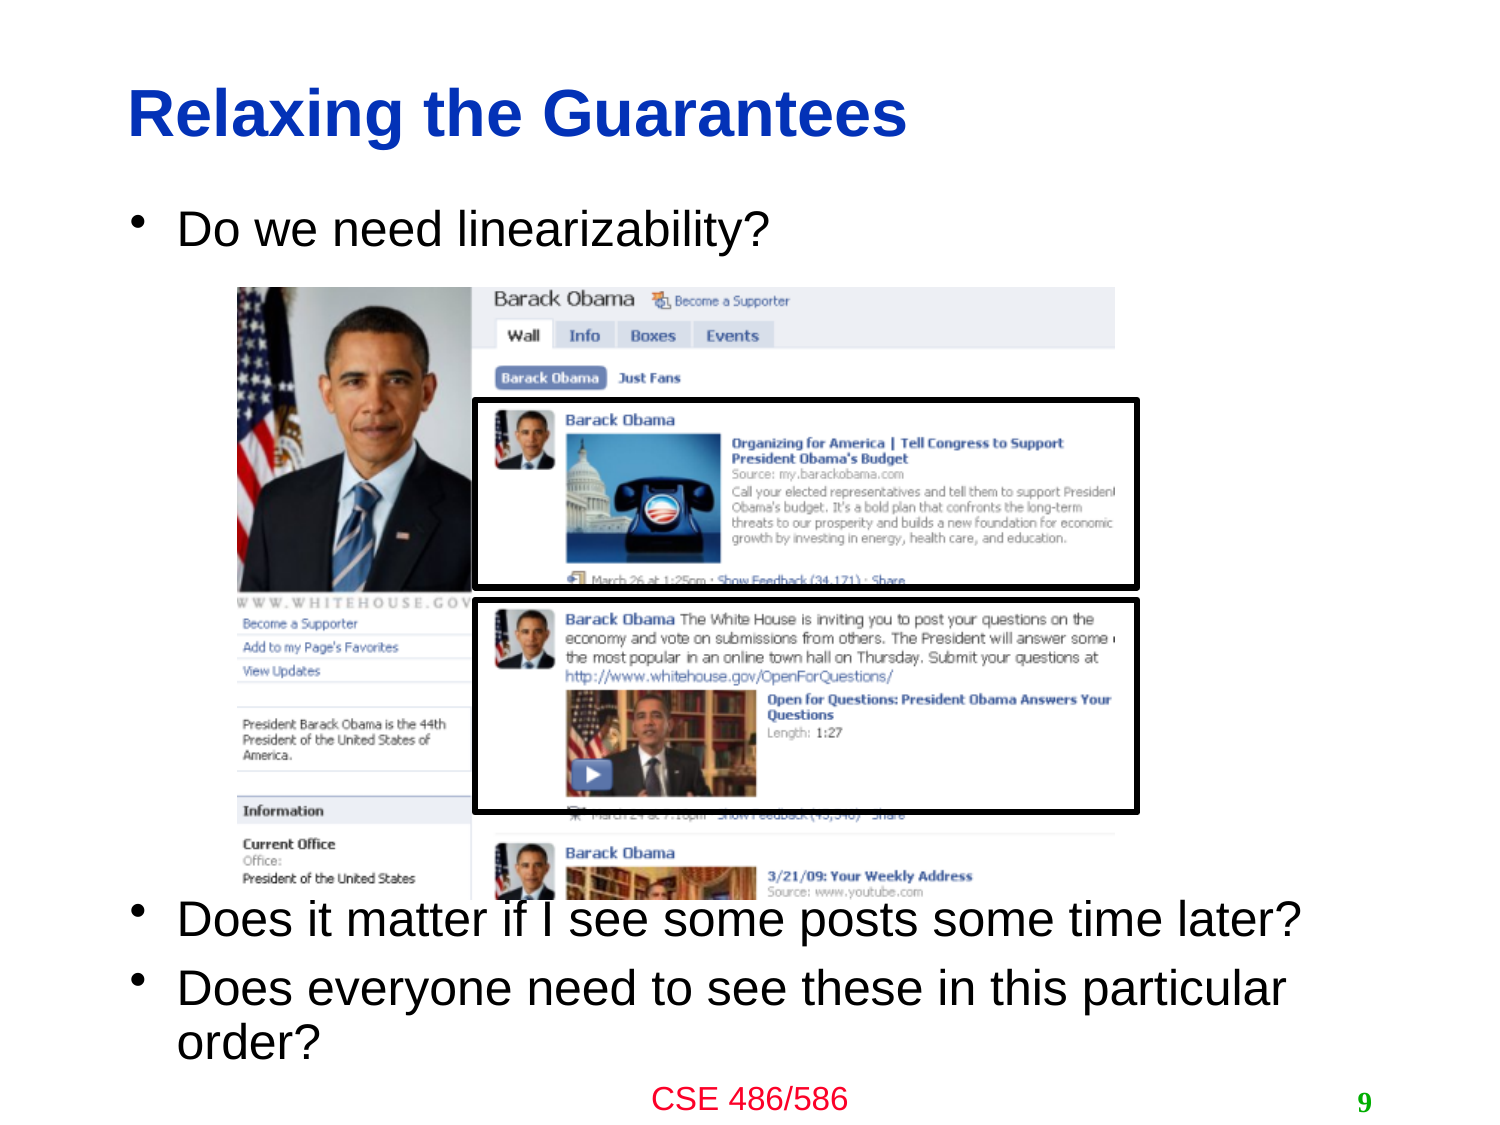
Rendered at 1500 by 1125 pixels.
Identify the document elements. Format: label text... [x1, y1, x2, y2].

text_box [1119, 599, 1138, 813]
slide_number 9 [1074, 1076, 1388, 1125]
text_box [1119, 399, 1138, 588]
list Do we need linearizability? Does it matter if I see some posts some time later? Does everyone need to see these in this particular order? [114, 195, 1376, 1005]
picture [237, 287, 1115, 901]
title Relaxing the Guarantees [112, 53, 1310, 176]
